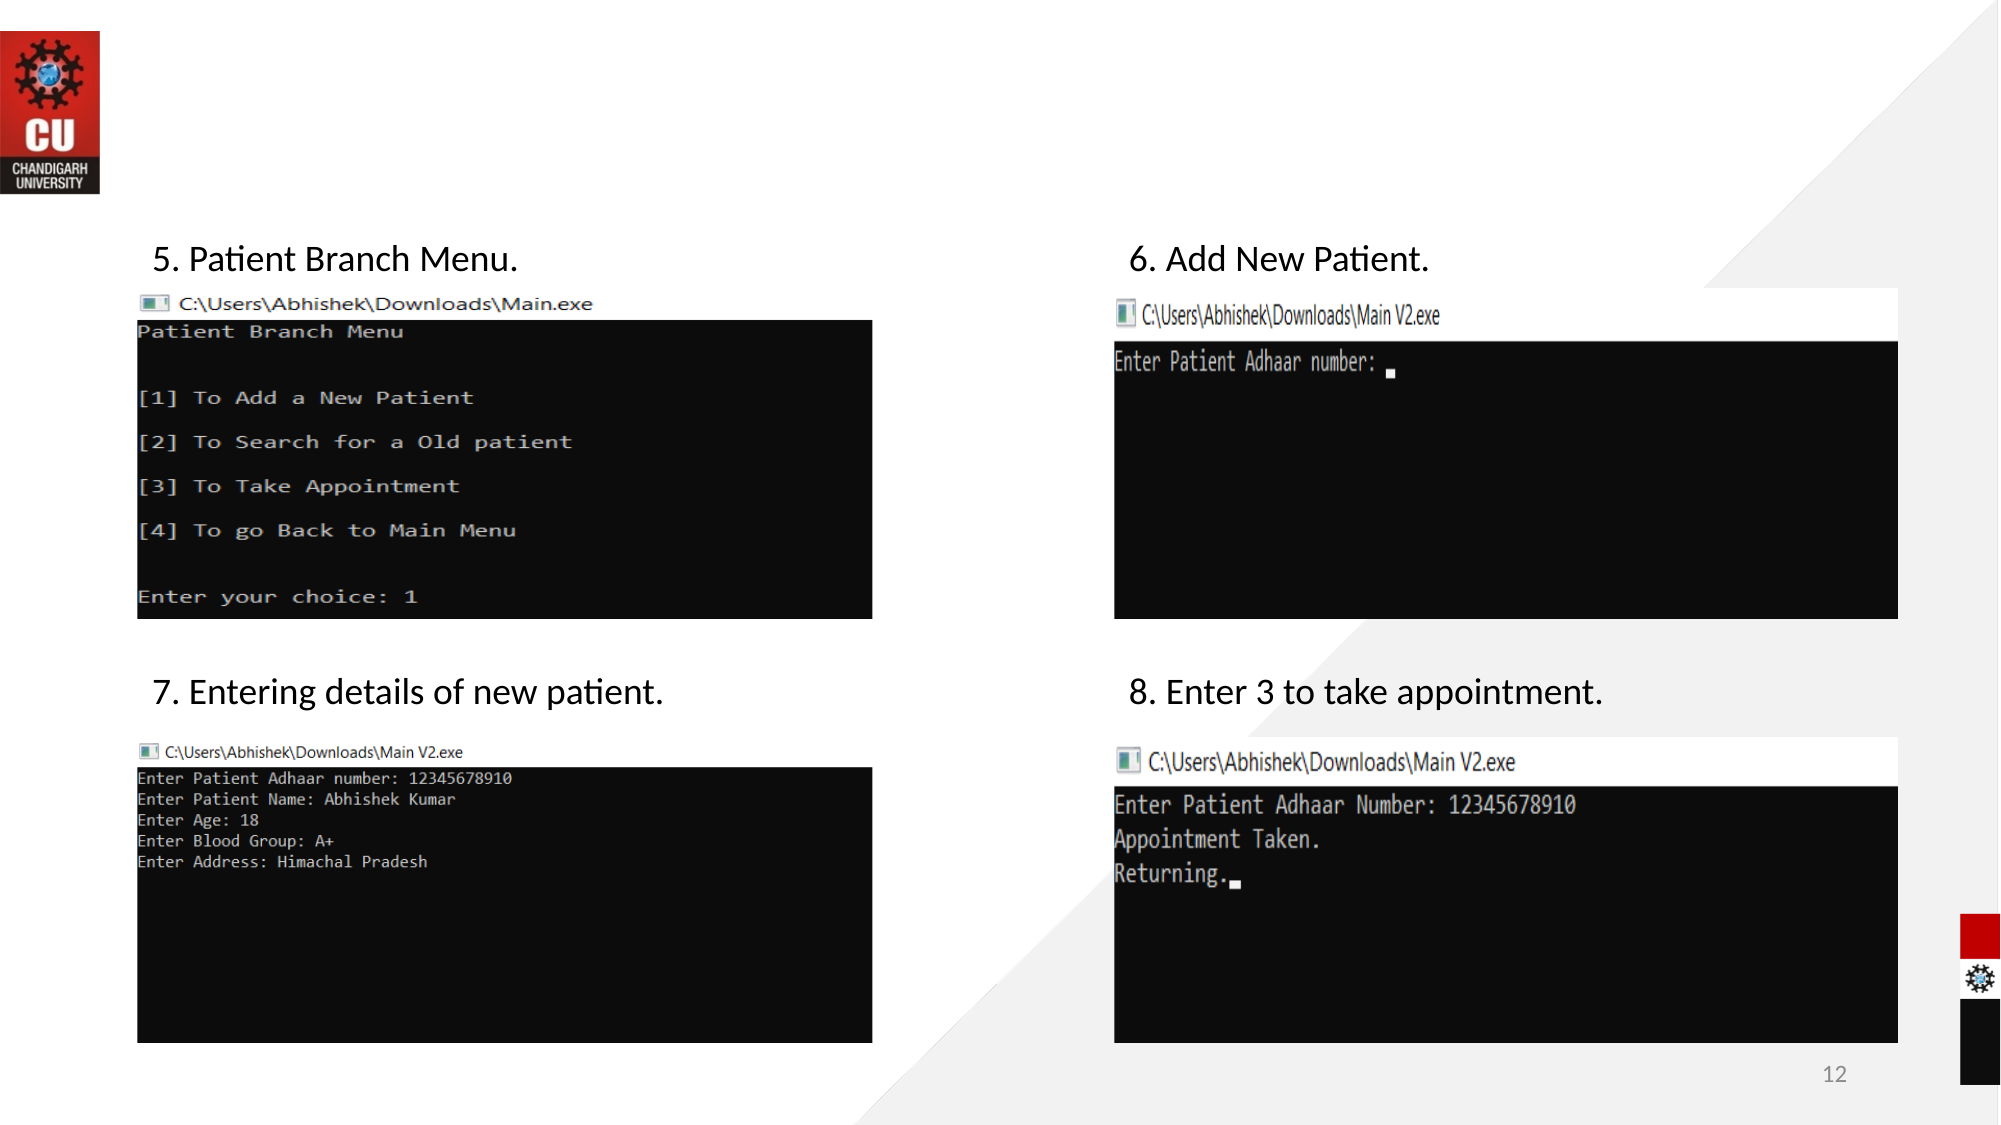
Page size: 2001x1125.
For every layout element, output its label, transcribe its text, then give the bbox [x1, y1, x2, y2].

text_box 5. Patient Branch Menu. [137, 226, 821, 287]
text_box 8. Enter 3 to take appointment. [1114, 659, 1798, 719]
text_box 7. Entering details of new patient. [137, 659, 821, 719]
text_box 6. Add New Patient. [1114, 226, 1798, 287]
picture [0, 0, 2001, 1125]
slide_number 12 [1412, 1043, 1863, 1103]
